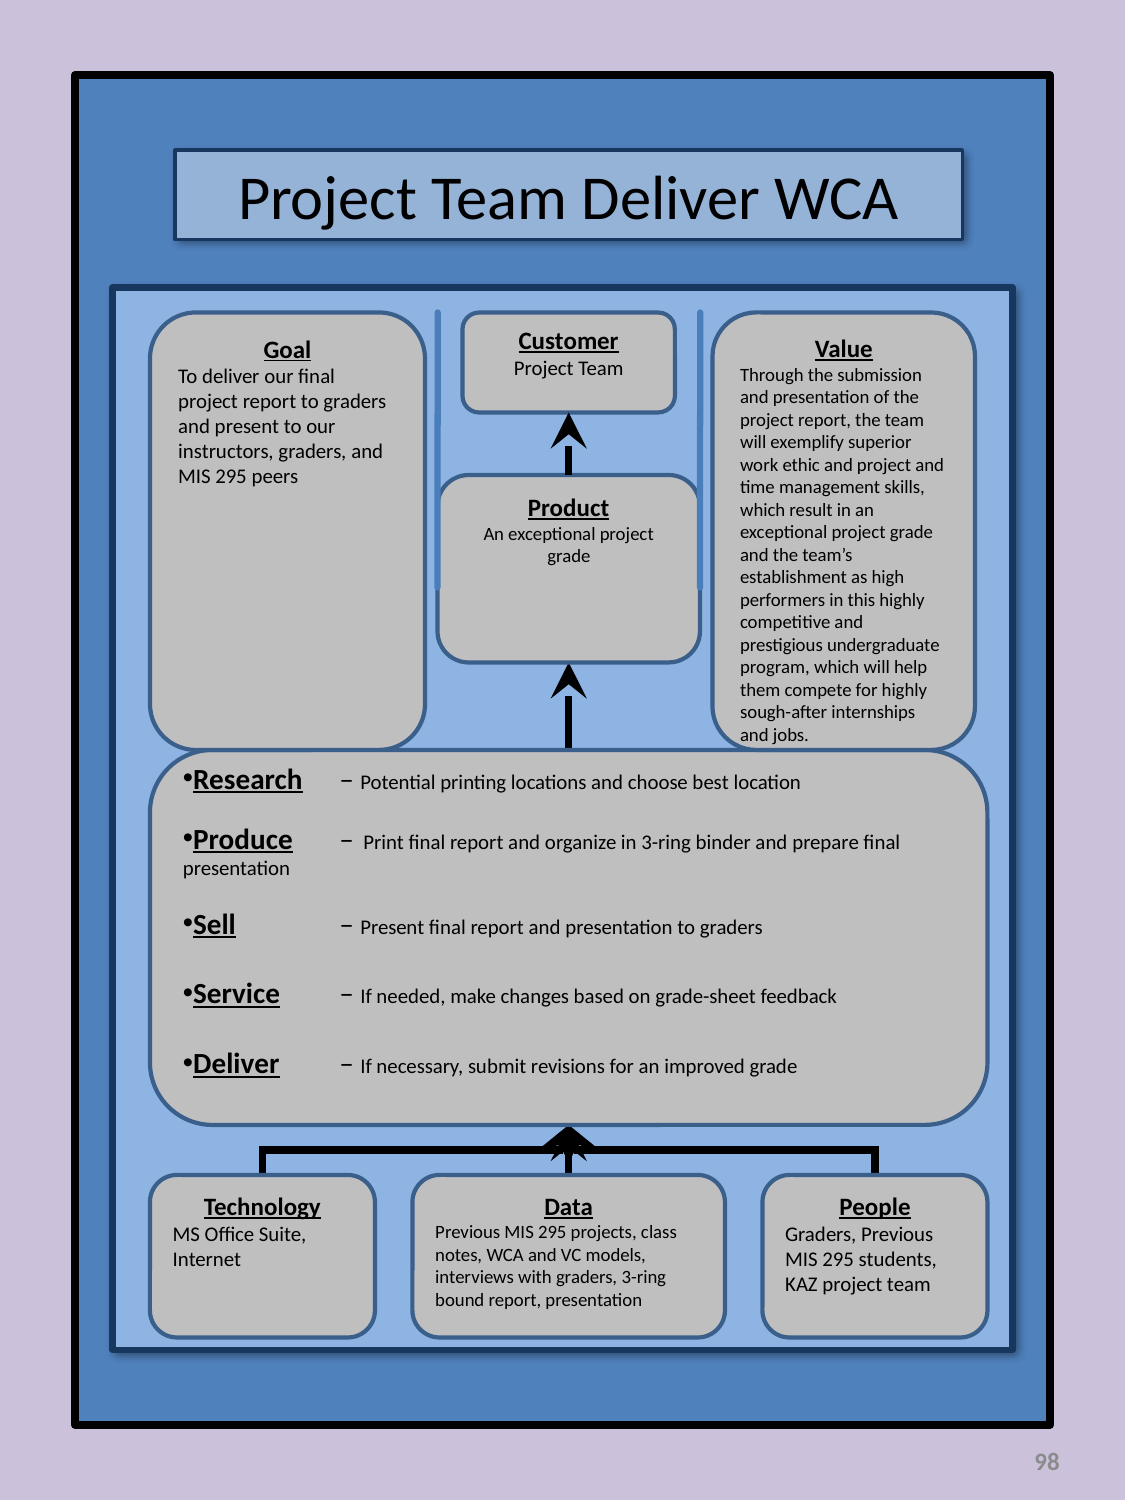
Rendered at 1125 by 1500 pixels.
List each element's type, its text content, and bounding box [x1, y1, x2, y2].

text_box Product An exceptional project grade [435, 472, 703, 665]
text_box Research – Potential printing locations and choose best location Produce – Print final report and organize in 3-ring binder and prepare final presentation Sell – Present final report and presentation to graders Service – If needed, make changes based on grade-sheet feedback Deliver – If necessary, submit revisions for an improved grade [147, 747, 990, 1128]
slide_number 98 [812, 1420, 1075, 1500]
text_box Data Previous MIS 295 projects, class notes, WCA and VC models, interviews with graders, 3-ring bound report, presentation [410, 1172, 727, 1340]
text_box Project Team Deliver WCA [174, 150, 963, 240]
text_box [390, 996, 441, 1304]
text_box Goal To deliver our final project report to graders and present to our instructors, graders, and MIS 295 peers [147, 310, 428, 753]
text_box Technology MS Office Suite, Internet [147, 1172, 378, 1340]
text_box People Graders, Previous MIS 295 students, KAZ project team [760, 1172, 990, 1340]
text_box [110, 285, 1014, 1352]
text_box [696, 996, 748, 1304]
text_box [73, 73, 1052, 1427]
text_box Customer Project Team [460, 310, 678, 415]
text_box Value Through the submission and presentation of the project report, the team will exemplify superior work ethic and project and time management skills, which result in an exceptional project grade and the team’s establishment as high performers in this highly competitive and prestigious undergraduate program, which will help them compete for highly sough-after internships and jobs. [710, 310, 978, 753]
